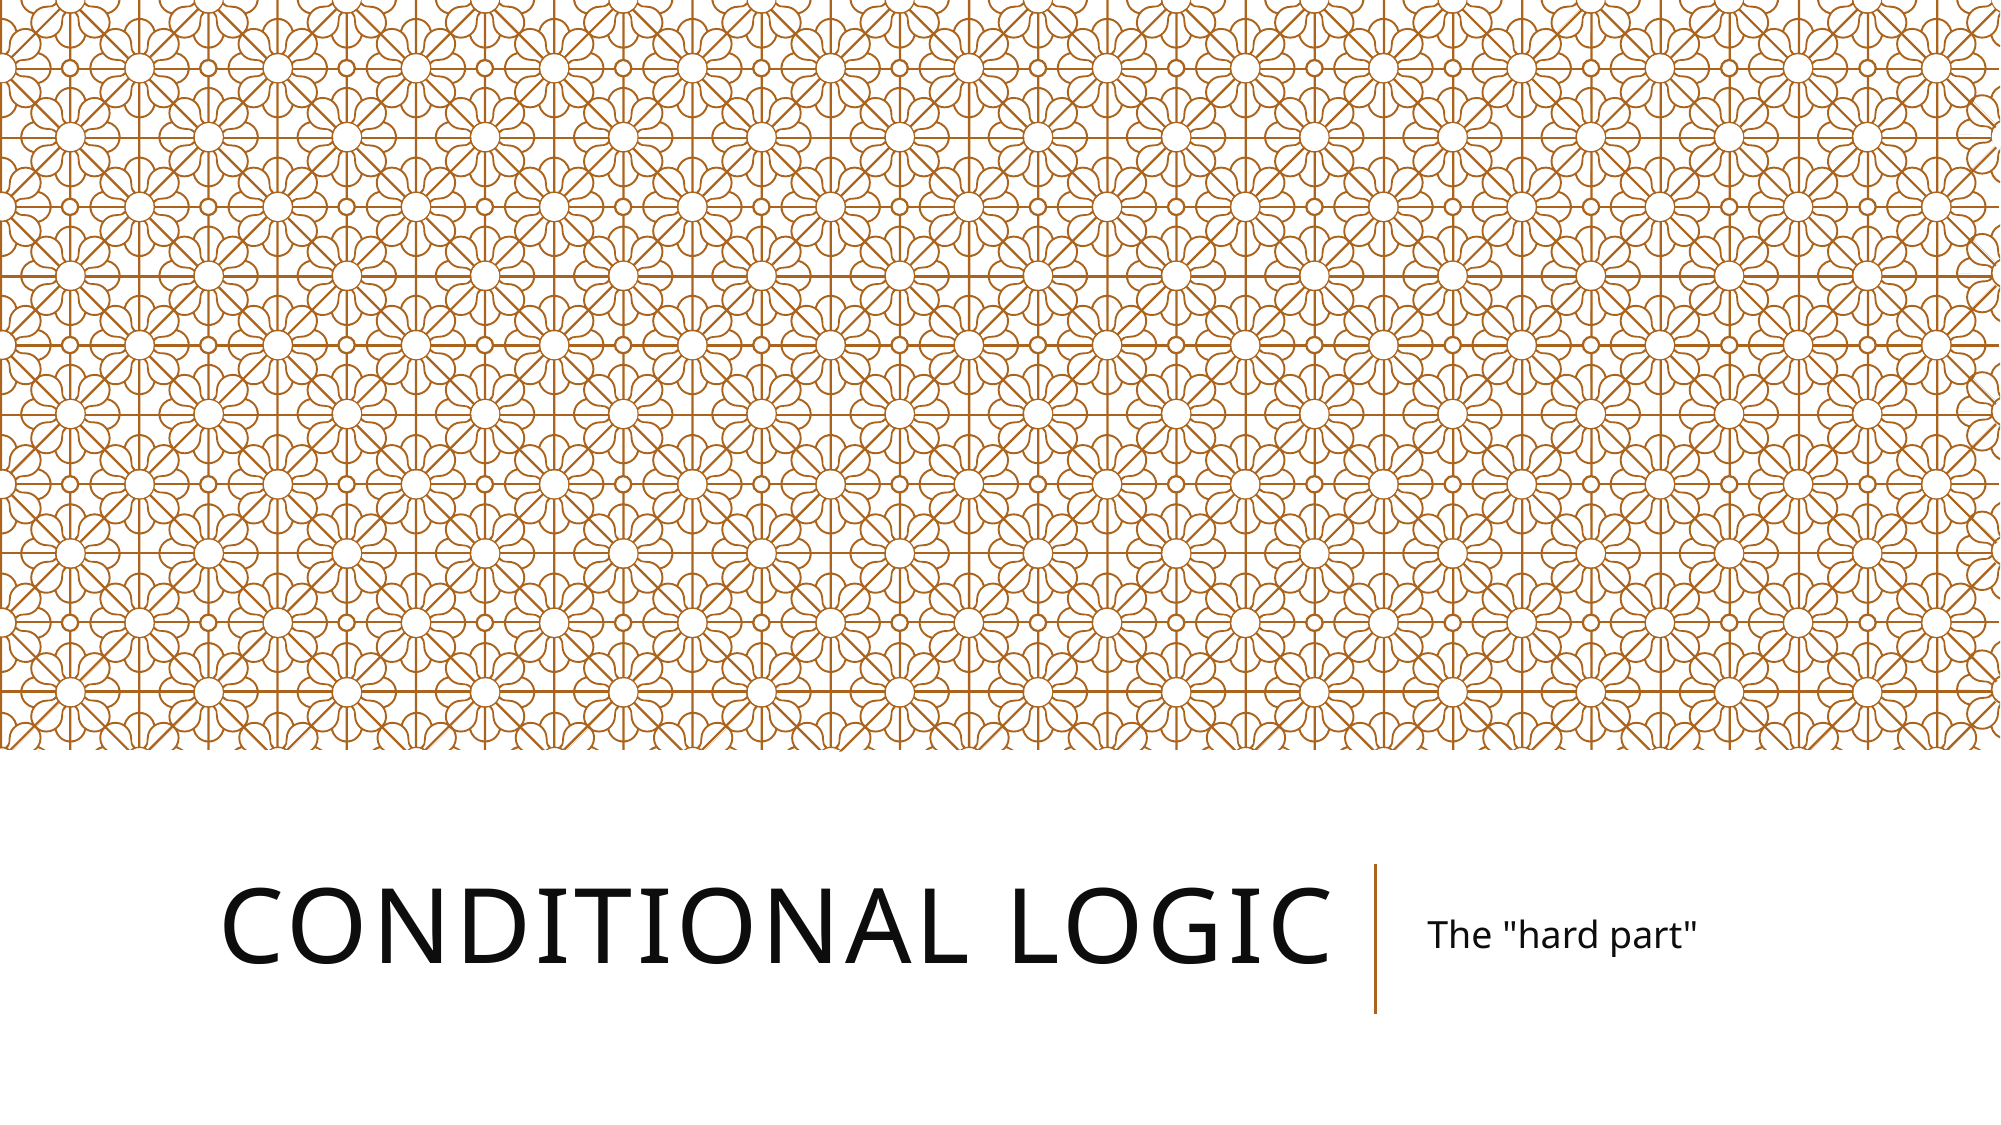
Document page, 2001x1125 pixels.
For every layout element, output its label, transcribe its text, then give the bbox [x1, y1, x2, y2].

list The "hard part" [1412, 813, 1938, 1054]
title Conditional logic [75, 813, 1350, 1054]
